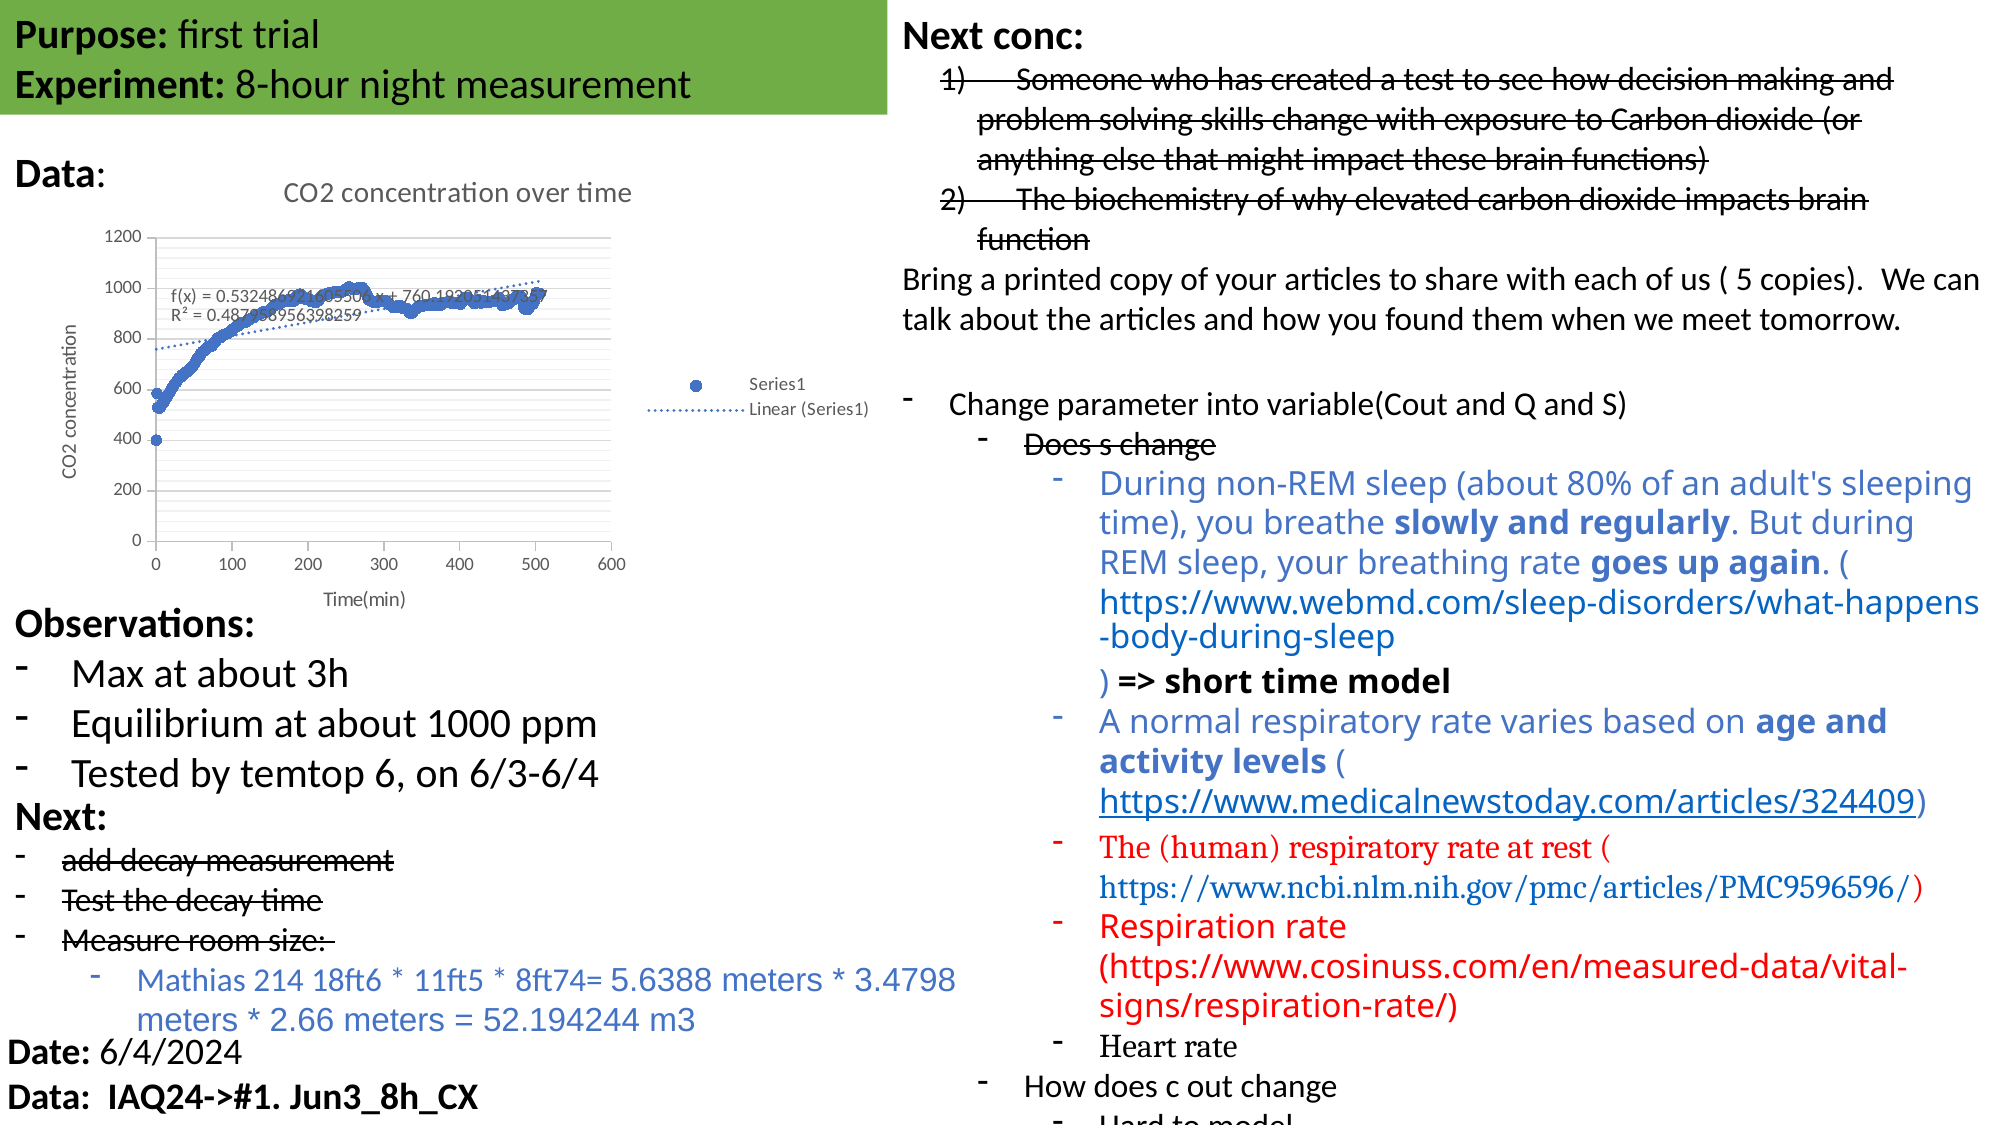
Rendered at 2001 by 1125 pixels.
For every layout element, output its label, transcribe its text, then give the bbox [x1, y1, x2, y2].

text_box Next: add decay measurement Test the decay time Measure room size: Mathias 214 18ft6 * 11ft5 * 8ft74= 5.6388 meters * 3.4798 meters * 2.66 meters = 52.194244 m3 [0, 781, 1006, 1046]
text_box Purpose: first trial Experiment: 8-hour night measurement [0, 0, 887, 115]
text_box Data: Observations: Max at about 3h Equilibrium at about 1000 ppm Tested by temtop 6, on 6/3-6/4 [0, 138, 887, 781]
chart [27, 153, 889, 643]
text_box Next conc: 1) Someone who has created a test to see how decision making and problem solving skills change with exposure to Carbon dioxide (or anything else that might impact these brain functions) 2) The biochemistry of why elevated carbon dioxide impacts brain function Bring a printed copy of your articles to share with each of us ( 5 copies). We can talk about the articles and how you found them when we meet tomorrow. Change parameter into variable(Cout and Q and S) Does s change During non-REM sleep (about 80% of an adult's sleeping time), you breathe slowly and regularly. But during REM sleep, your breathing rate goes up again. (https://www.webmd.com/sleep-disorders/what-happens-body-during-sleep) => short time model A normal respiratory rate varies based on age and activity levels (https://www.medicalnewstoday.com/articles/324409) The (human) respiratory rate at rest (https://www.ncbi.nlm.nih.gov/pmc/articles/PMC9596596/) Respiration rate (https://www.cosinuss.com/en/measured-data/vital-signs/respiration-rate/) Heart rate How does c out change Hard to model Change data time used Exponential equation [887, 0, 2000, 1125]
text_box Date: 6/4/2024 Data: IAQ24->#1. Jun3_8h_CX [0, 1046, 494, 1125]
